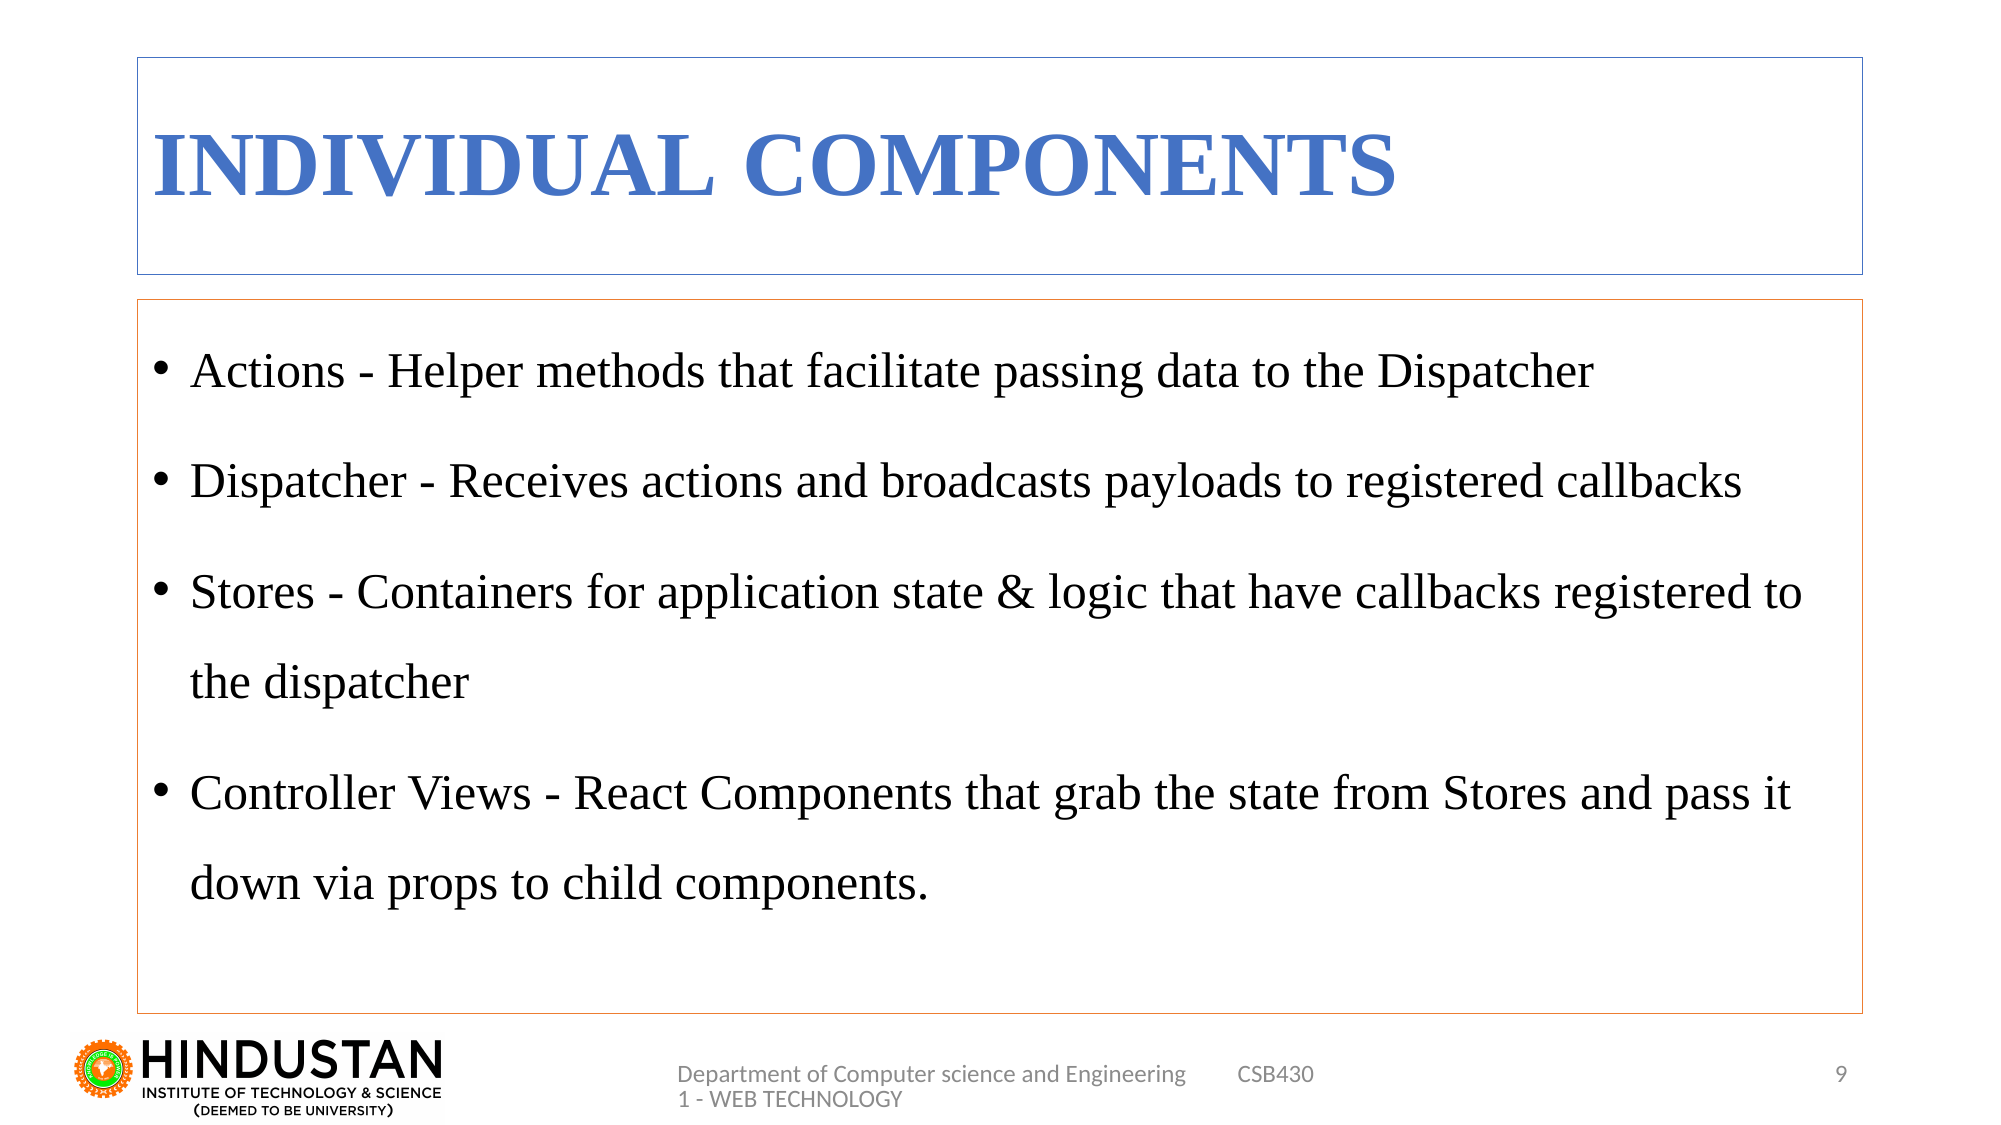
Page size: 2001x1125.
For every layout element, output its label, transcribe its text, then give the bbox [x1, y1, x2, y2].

picture [70, 1032, 445, 1125]
list Actions - Helper methods that facilitate passing data to the Dispatcher Dispatcher - Receives actions and broadcasts payloads to registered callbacks Stores - Containers for application state & logic that have callbacks registered to the dispatcher Controller Views - React Components that grab the state from Stores and pass it down via props to child components. [137, 299, 1863, 1014]
slide_number 9 [1412, 1042, 1863, 1103]
title INDIVIDUAL COMPONENTS [137, 57, 1863, 275]
footer Department of Computer science and Engineering CSB4301 - WEB TECHNOLOGY [662, 1042, 1338, 1103]
